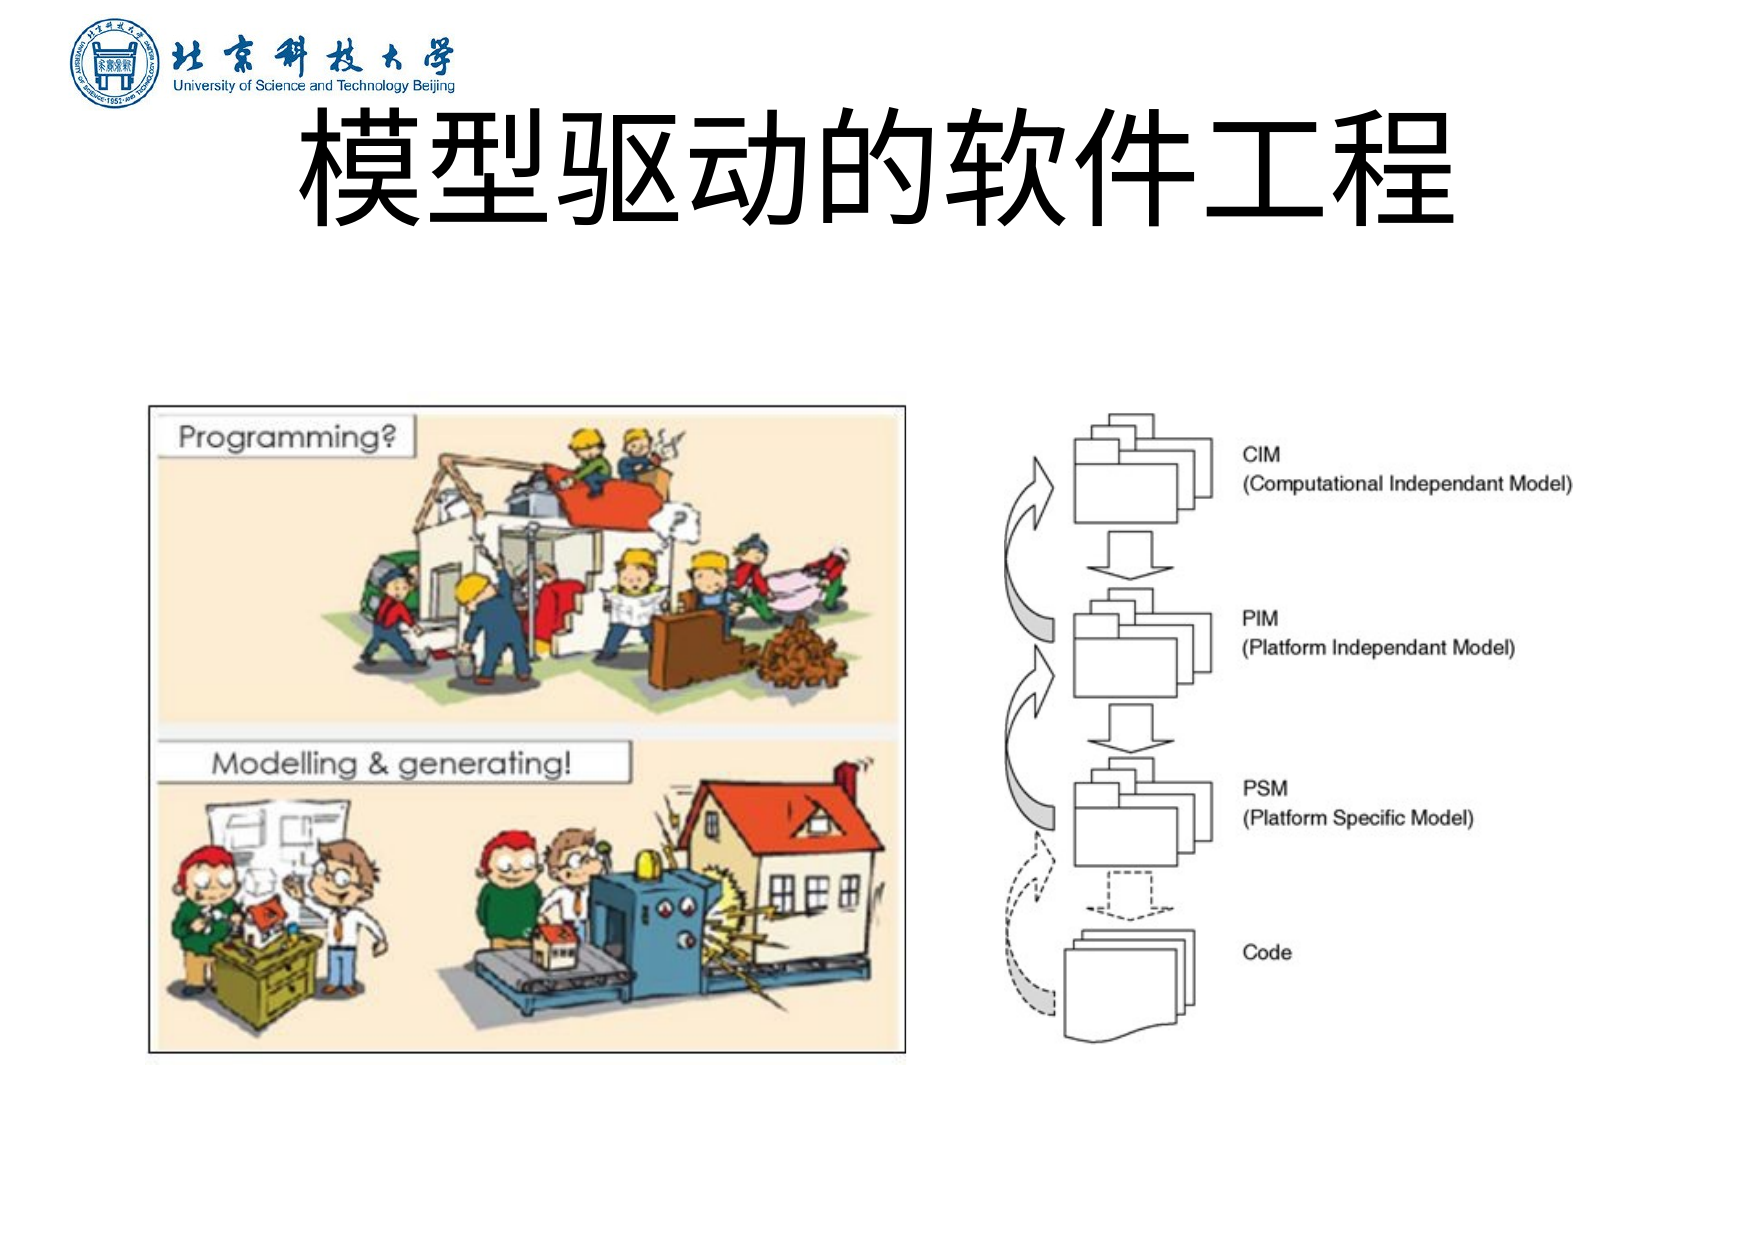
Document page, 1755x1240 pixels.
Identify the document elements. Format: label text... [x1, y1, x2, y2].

title 模型驱动的软件⼯程 [293, 85, 1461, 295]
text_box [1004, 412, 1573, 1045]
picture [68, 14, 455, 111]
text_box [145, 391, 907, 1065]
